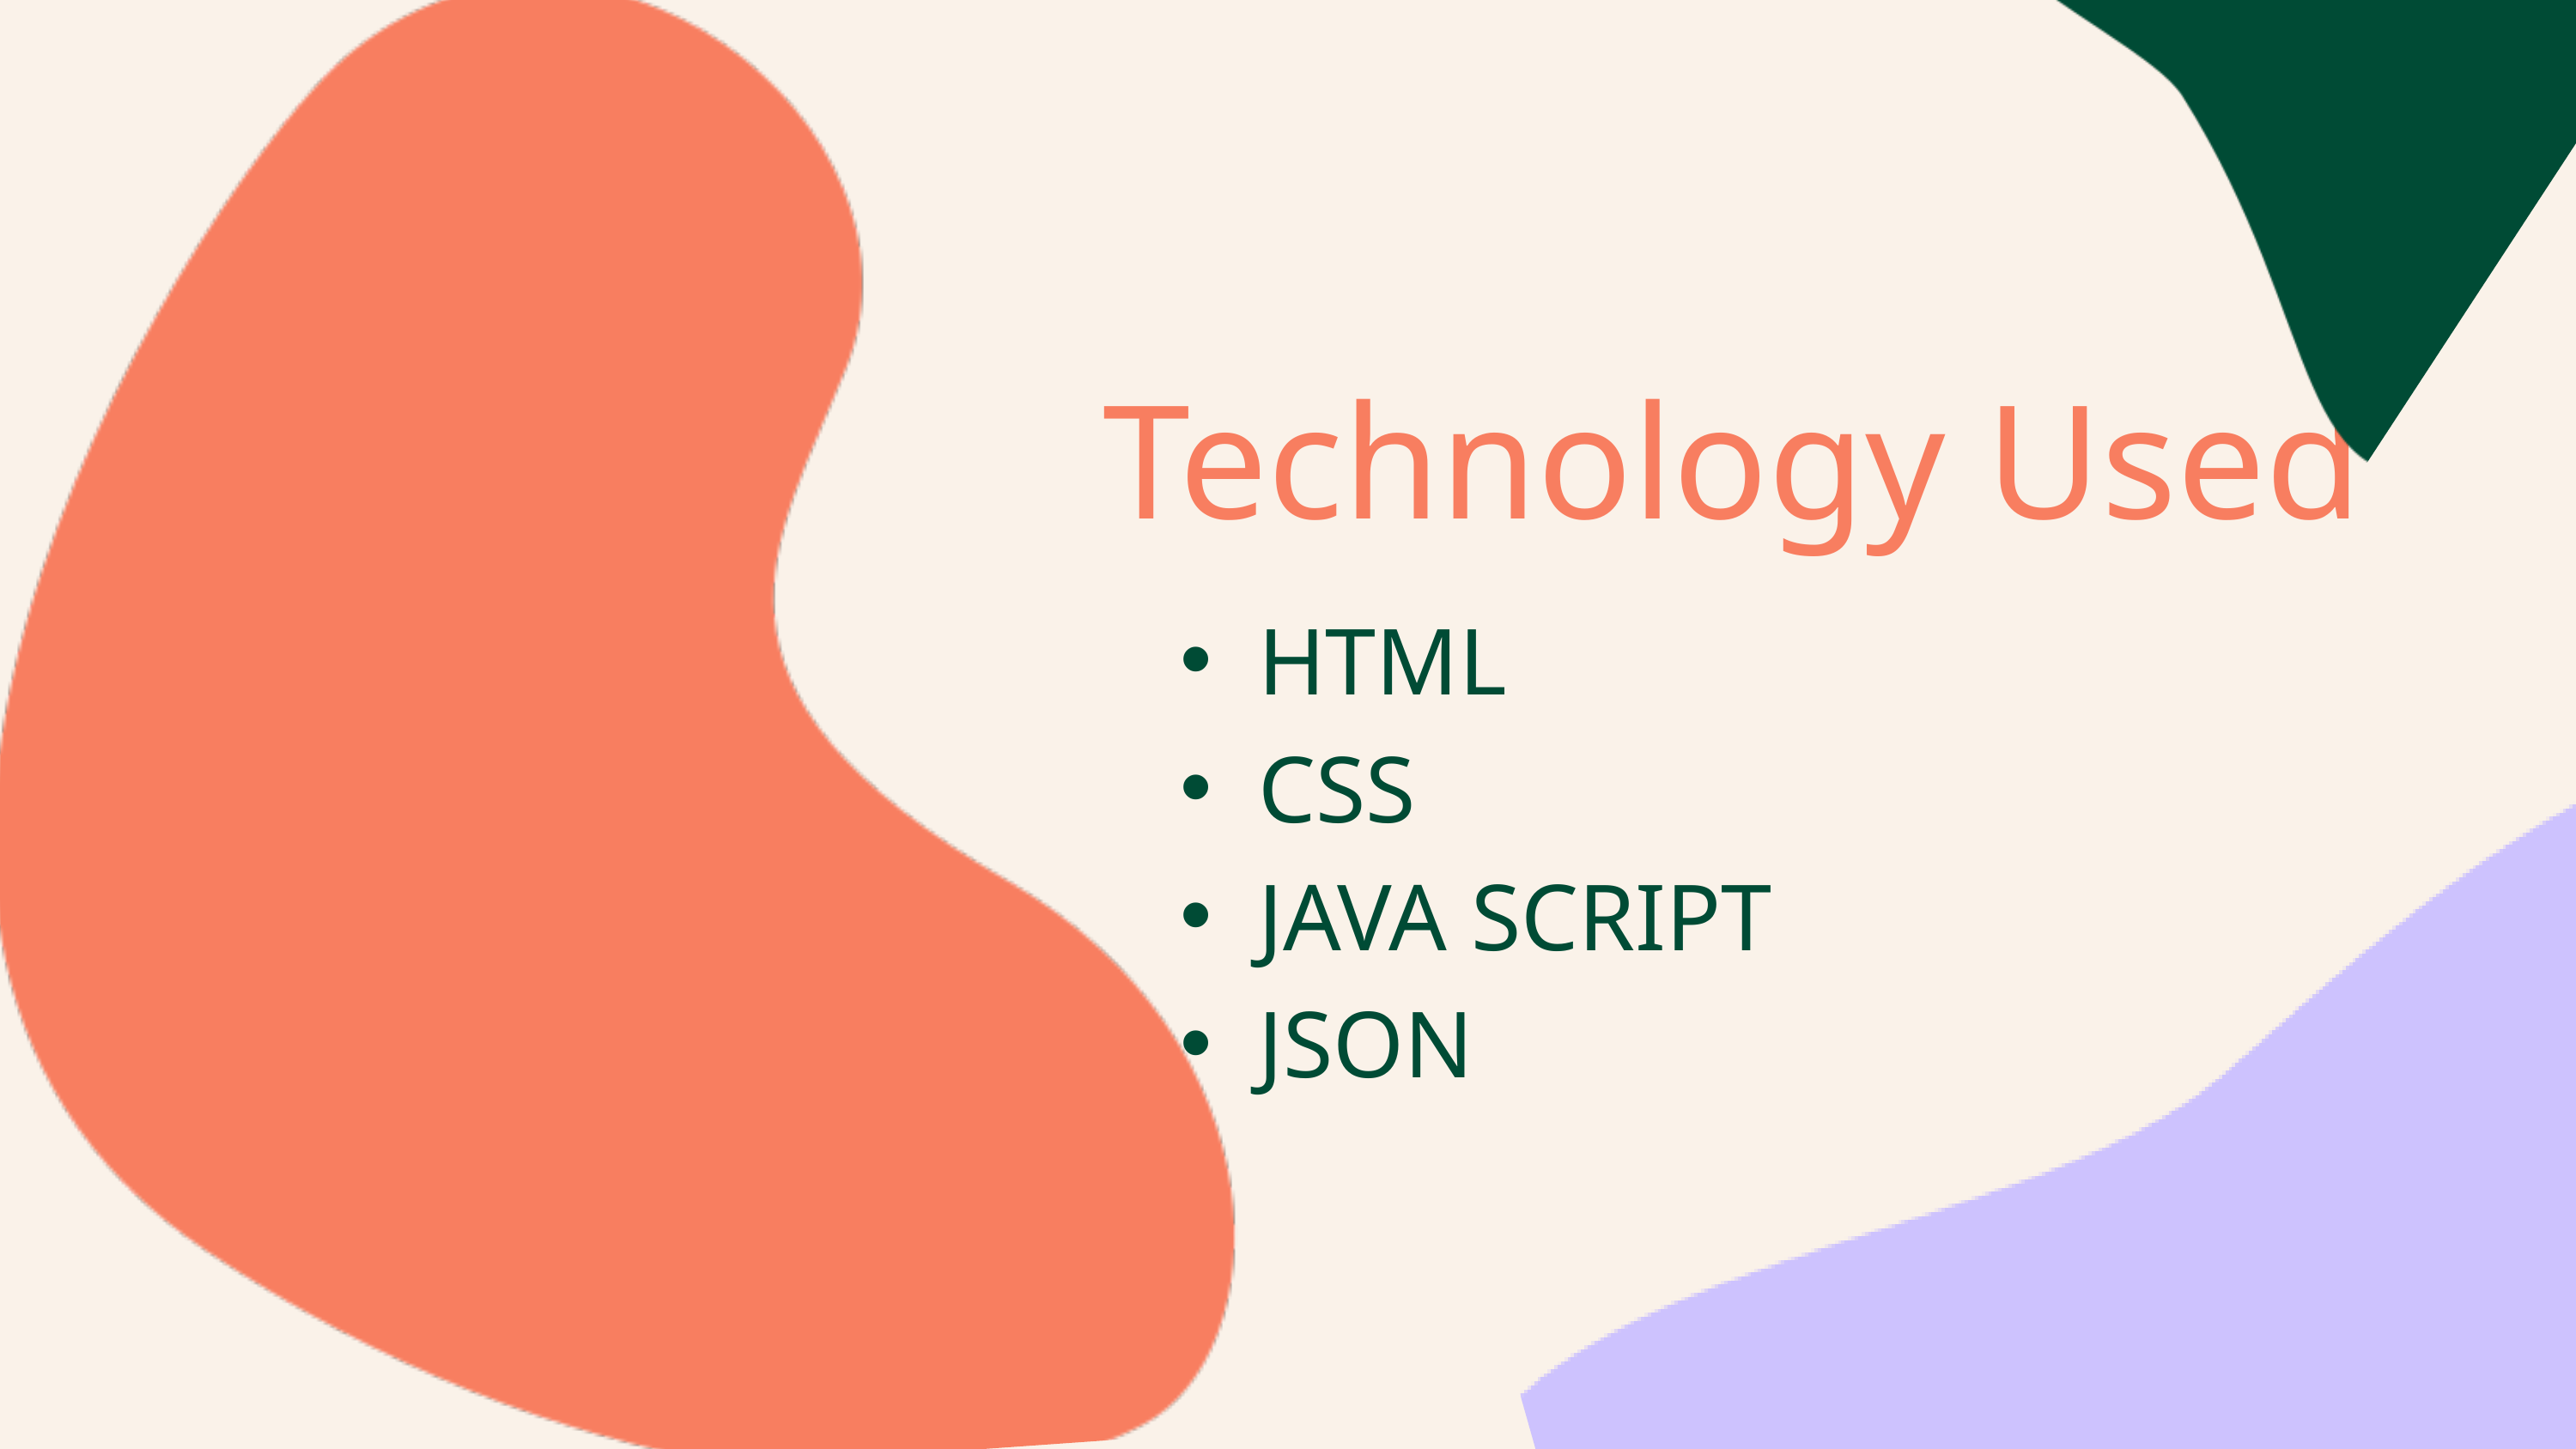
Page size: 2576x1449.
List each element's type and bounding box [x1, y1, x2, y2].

text_box [1103, 360, 2432, 1088]
text_box [1435, 590, 2576, 1449]
text_box [1807, 0, 2576, 363]
text_box [0, 0, 1288, 1449]
